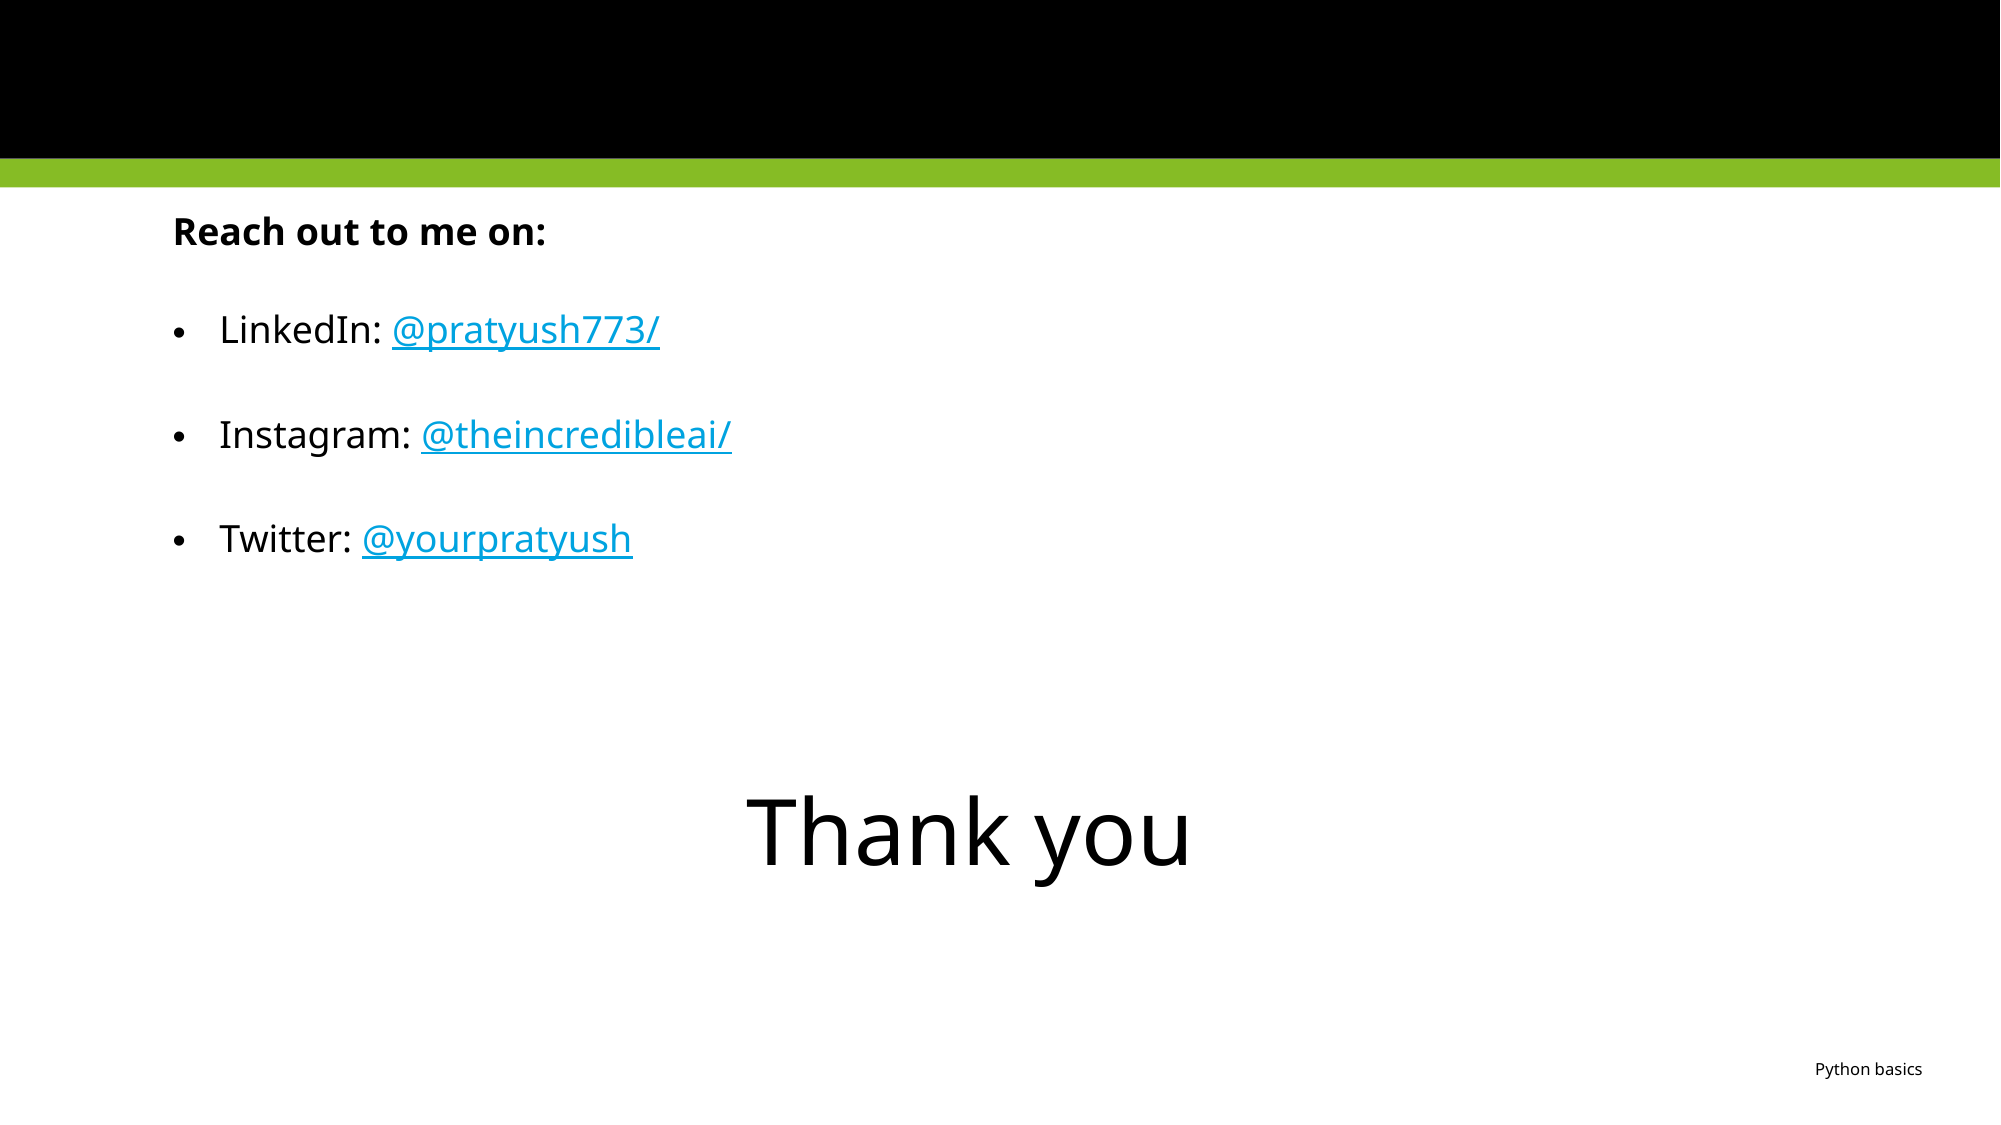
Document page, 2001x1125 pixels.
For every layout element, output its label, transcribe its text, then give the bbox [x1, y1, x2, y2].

text_box Thank you [746, 774, 1497, 885]
text_box Reach out to me on: LinkedIn: @pratyush773/ Instagram: @theincredibleai/ Twitter: @yourpratyush [172, 208, 1805, 764]
